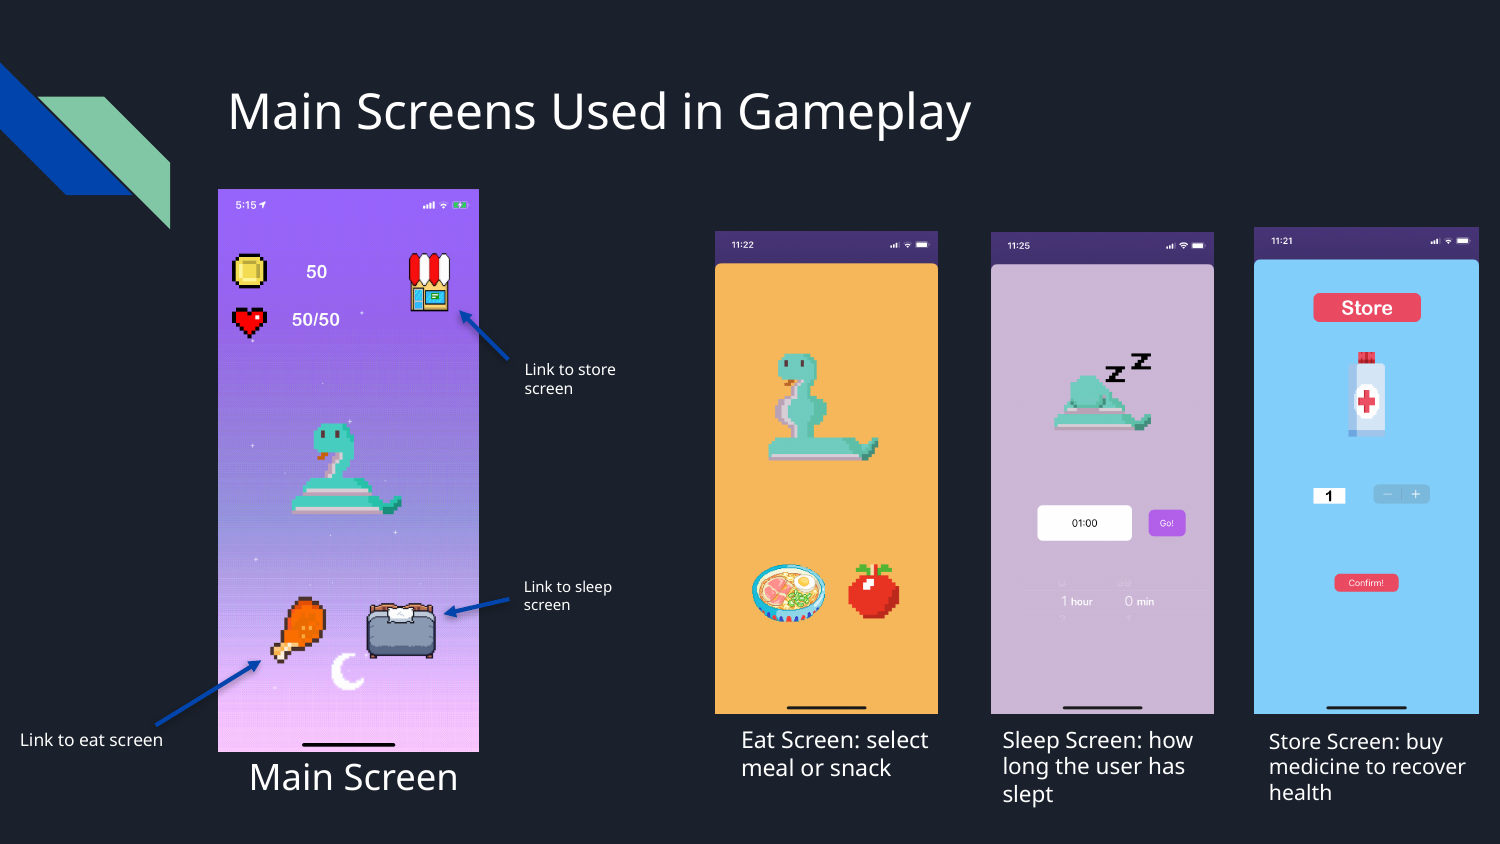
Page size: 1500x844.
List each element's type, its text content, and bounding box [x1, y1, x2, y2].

title Main Screens Used in Gameplay [212, 64, 1369, 216]
picture [218, 189, 479, 752]
picture [1253, 226, 1480, 715]
text_box Link to sleep screen [508, 562, 675, 651]
text_box Store Screen: buy medicine to recover health [1254, 713, 1500, 820]
text_box Main Screen [233, 738, 507, 844]
text_box Sleep Screen: how long the user has slept [987, 710, 1219, 844]
text_box Link to store screen [509, 344, 680, 433]
text_box Link to eat screen [4, 713, 249, 786]
picture [715, 231, 939, 714]
text_box Eat Screen: select meal or snack [726, 710, 947, 832]
picture [991, 231, 1215, 714]
